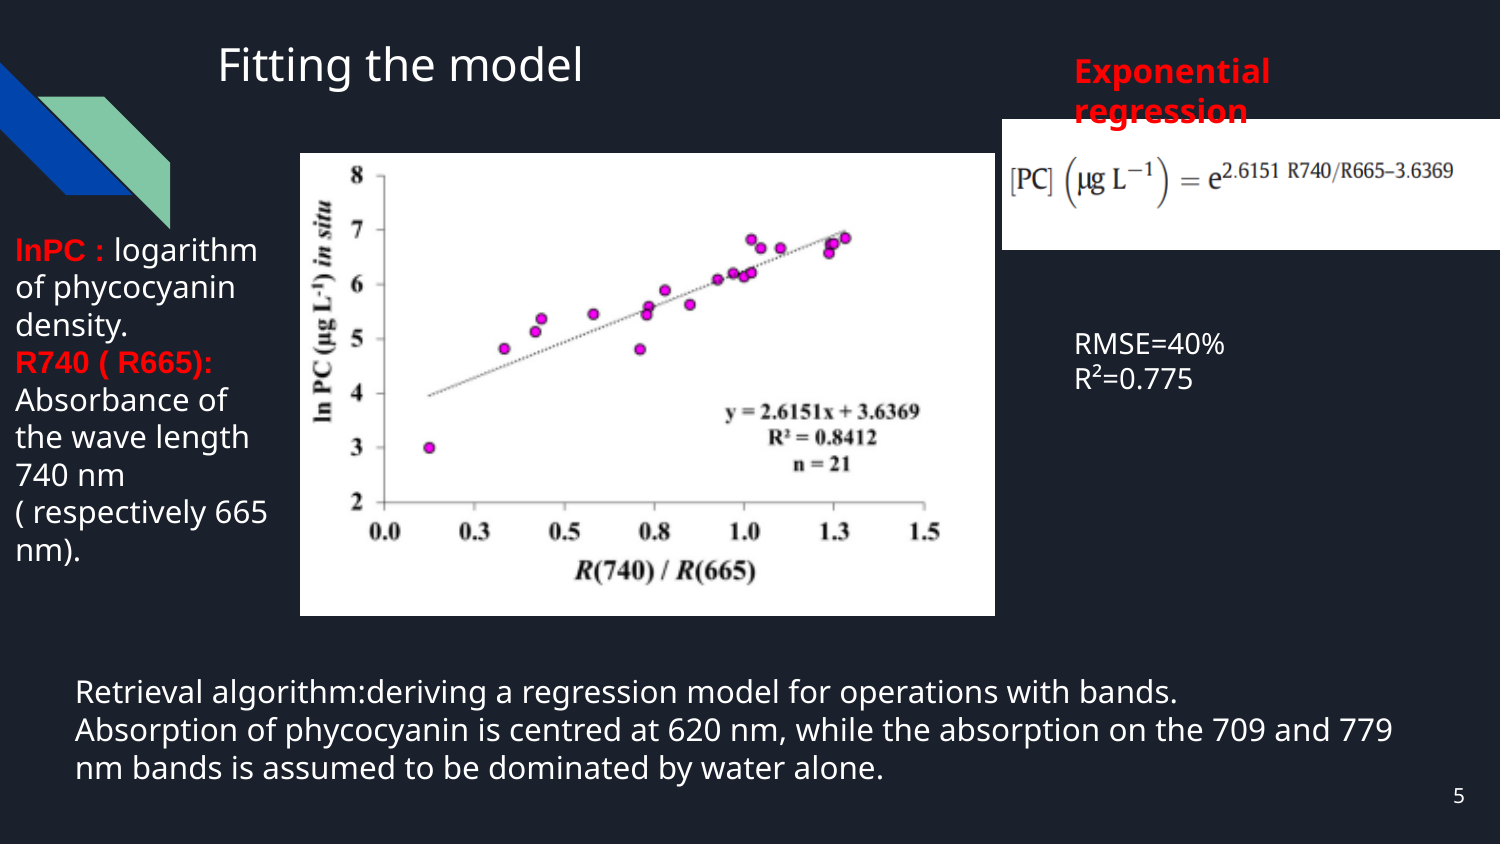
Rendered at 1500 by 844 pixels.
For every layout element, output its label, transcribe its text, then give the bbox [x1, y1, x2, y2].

text_box lnPC : logarithm of phycocyanin density. R740 ( R665): Absorbance of the wave length 740 nm ( respectively 665 nm). [0, 215, 293, 623]
text_box RMSE=40% R²=0.775 [1058, 309, 1383, 410]
picture [300, 153, 995, 616]
picture [1001, 119, 1500, 250]
text_box Exponential regression [1058, 35, 1444, 118]
slide_number ‹#› [1389, 764, 1480, 830]
title Retrieval algorithm:deriving a regression model for operations with bands. Absorption of phycocyanin is centred at 620 nm, while the absorption on the 709 and 779 nm bands is assumed to be dominated by water alone. [59, 657, 1458, 830]
text_box Fitting the model [202, 20, 916, 106]
